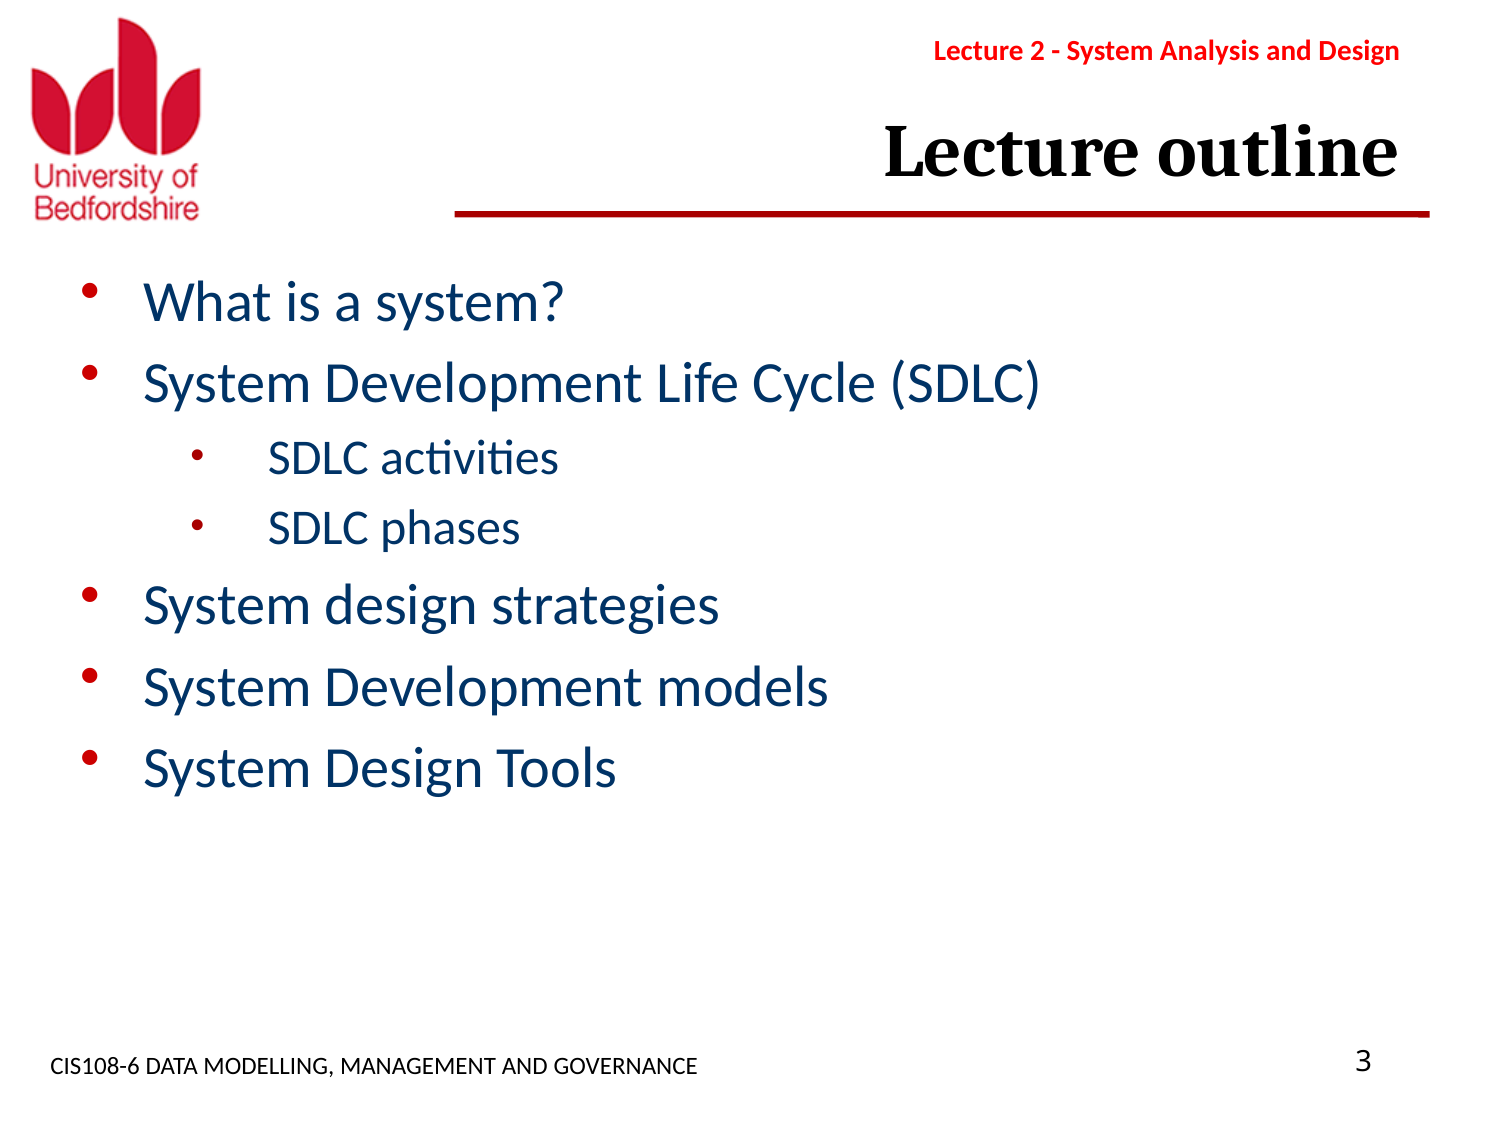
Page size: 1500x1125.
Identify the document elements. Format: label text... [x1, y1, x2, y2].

list What is a system? System Development Life Cycle (SDLC) SDLC activities SDLC phases System design strategies System Development models System Design Tools [64, 255, 1413, 1024]
slide_number Lecture 2 - System Analysis and Design [879, 18, 1416, 79]
picture [0, 0, 237, 236]
title Lecture outline [265, 90, 1416, 203]
footer CIS108-6 DATA MODELLING, MANAGEMENT AND GOVERNANCE [35, 1035, 750, 1095]
